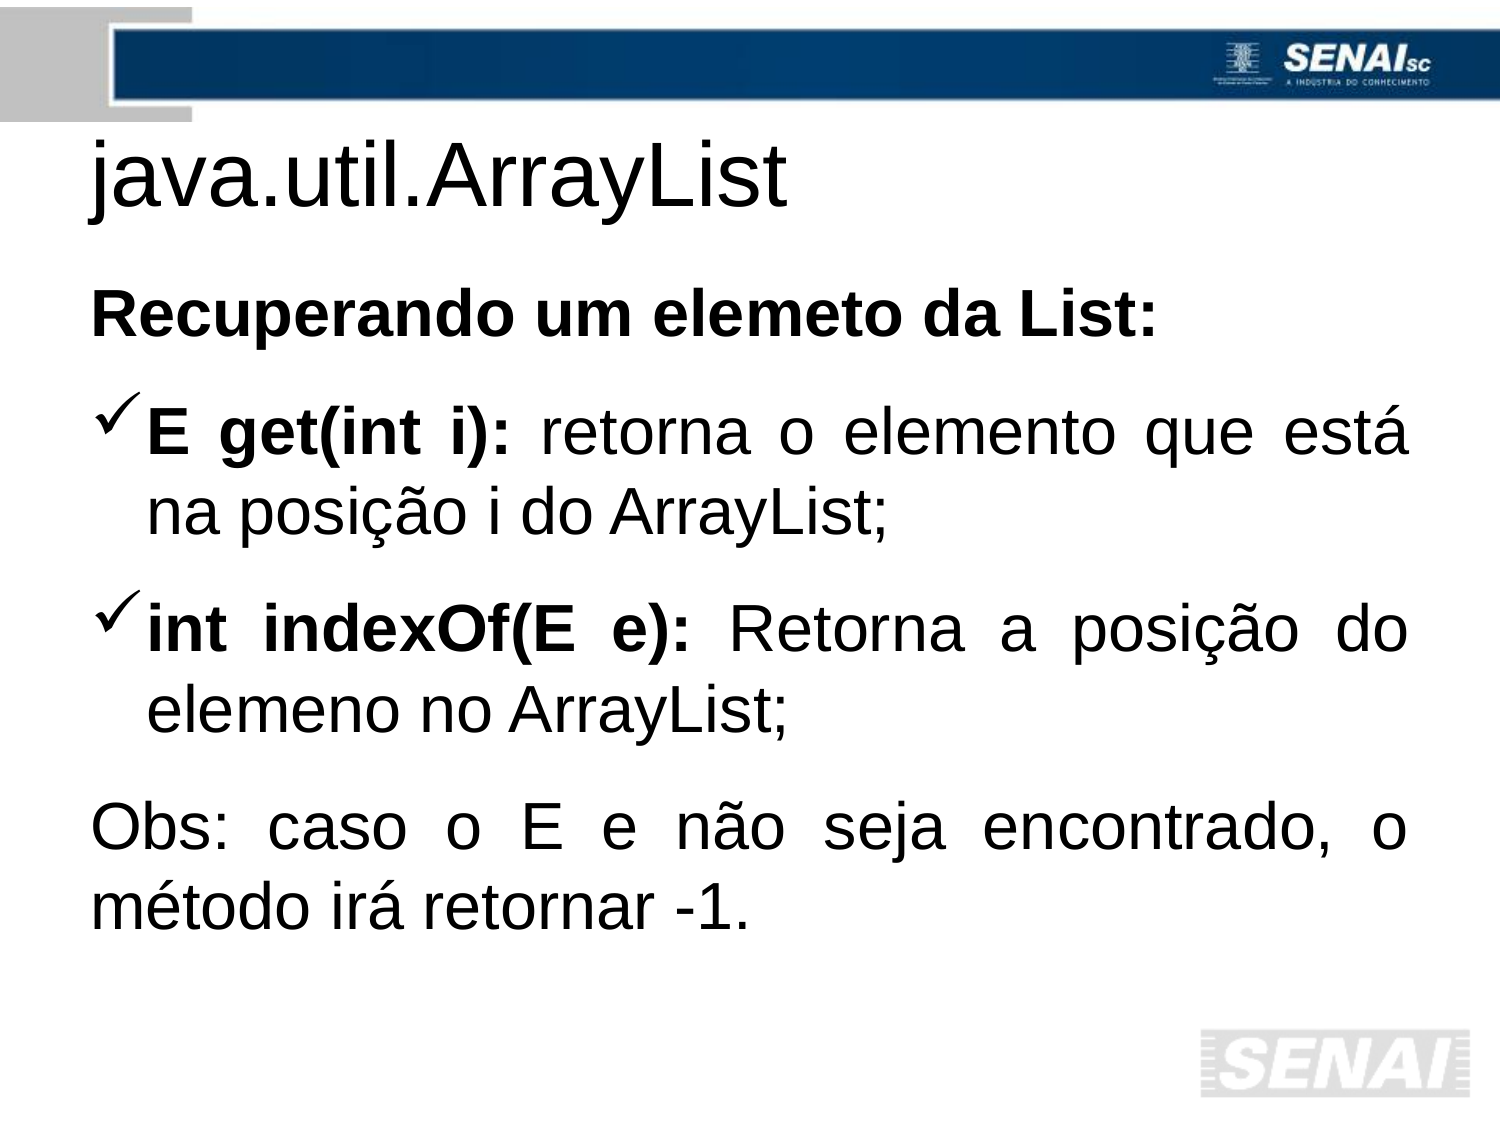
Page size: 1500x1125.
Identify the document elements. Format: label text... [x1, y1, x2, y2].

list Recuperando um elemeto da List: E get(int i): retorna o elemento que está na posição i do ArrayList; int indexOf(E e): Retorna a posição do elemeno no ArrayList; Obs: caso o E e não seja encontrado, o método irá retornar -1. [75, 262, 1425, 1005]
picture [0, 7, 1500, 122]
title java.util.ArrayList [75, 45, 1470, 233]
